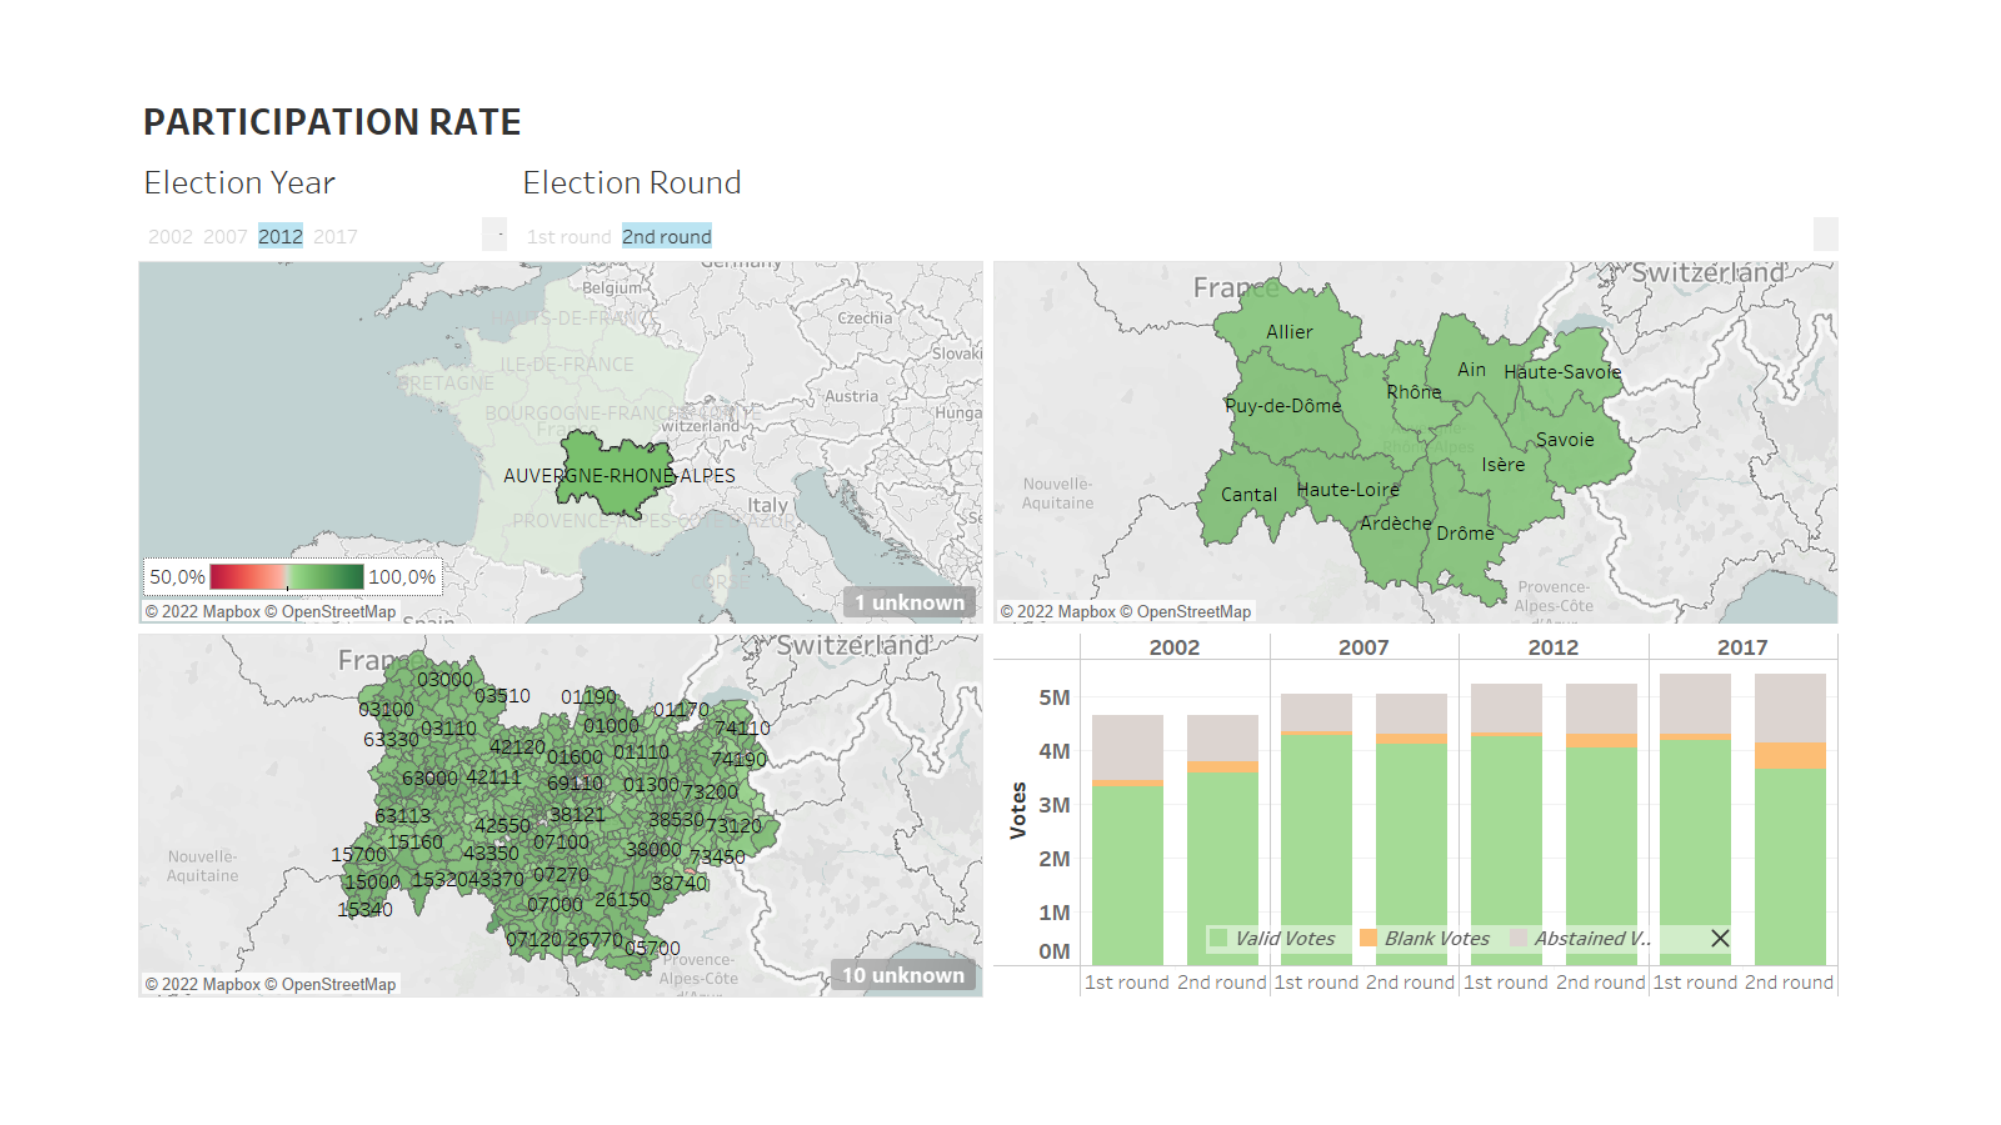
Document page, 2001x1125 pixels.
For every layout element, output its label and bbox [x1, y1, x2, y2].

picture [127, 86, 1855, 1009]
